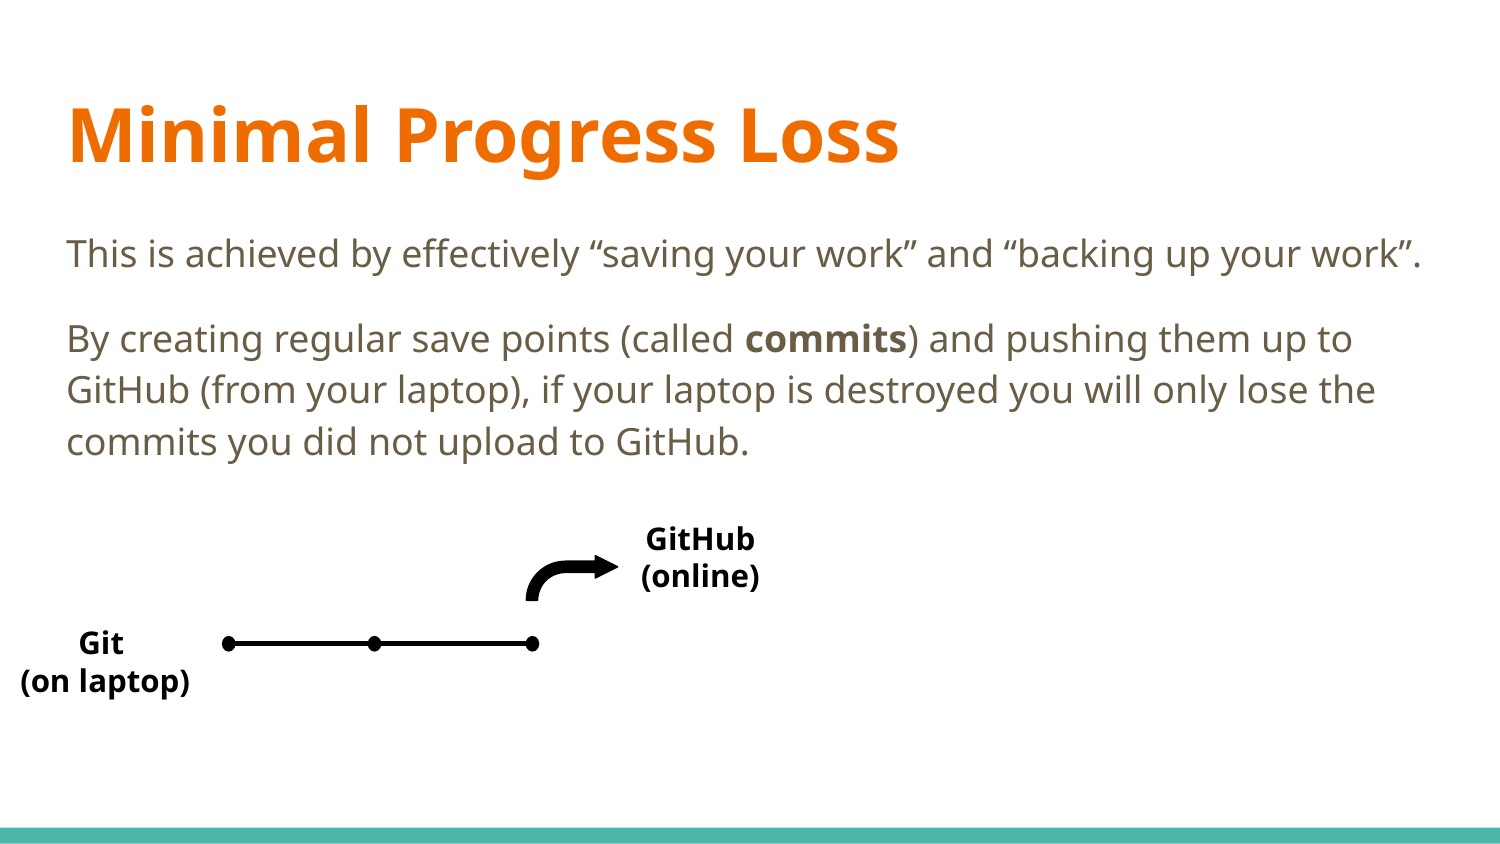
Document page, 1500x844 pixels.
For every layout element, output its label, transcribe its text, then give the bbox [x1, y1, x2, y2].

text_box [368, 636, 381, 651]
text_box Git (on laptop) [0, 608, 211, 725]
text_box GitHub (online) [605, 504, 796, 601]
list This is achieved by effectively “saving your work” and “backing up your work”. By creating regular save points (called commits) and pushing them up to GitHub (from your laptop), if your laptop is destroyed you will only lose the commits you did not upload to GitHub. [51, 207, 1449, 468]
text_box [222, 636, 235, 643]
text_box [526, 636, 539, 651]
title Minimal Progress Loss [51, 72, 1449, 189]
text_box [526, 555, 605, 601]
